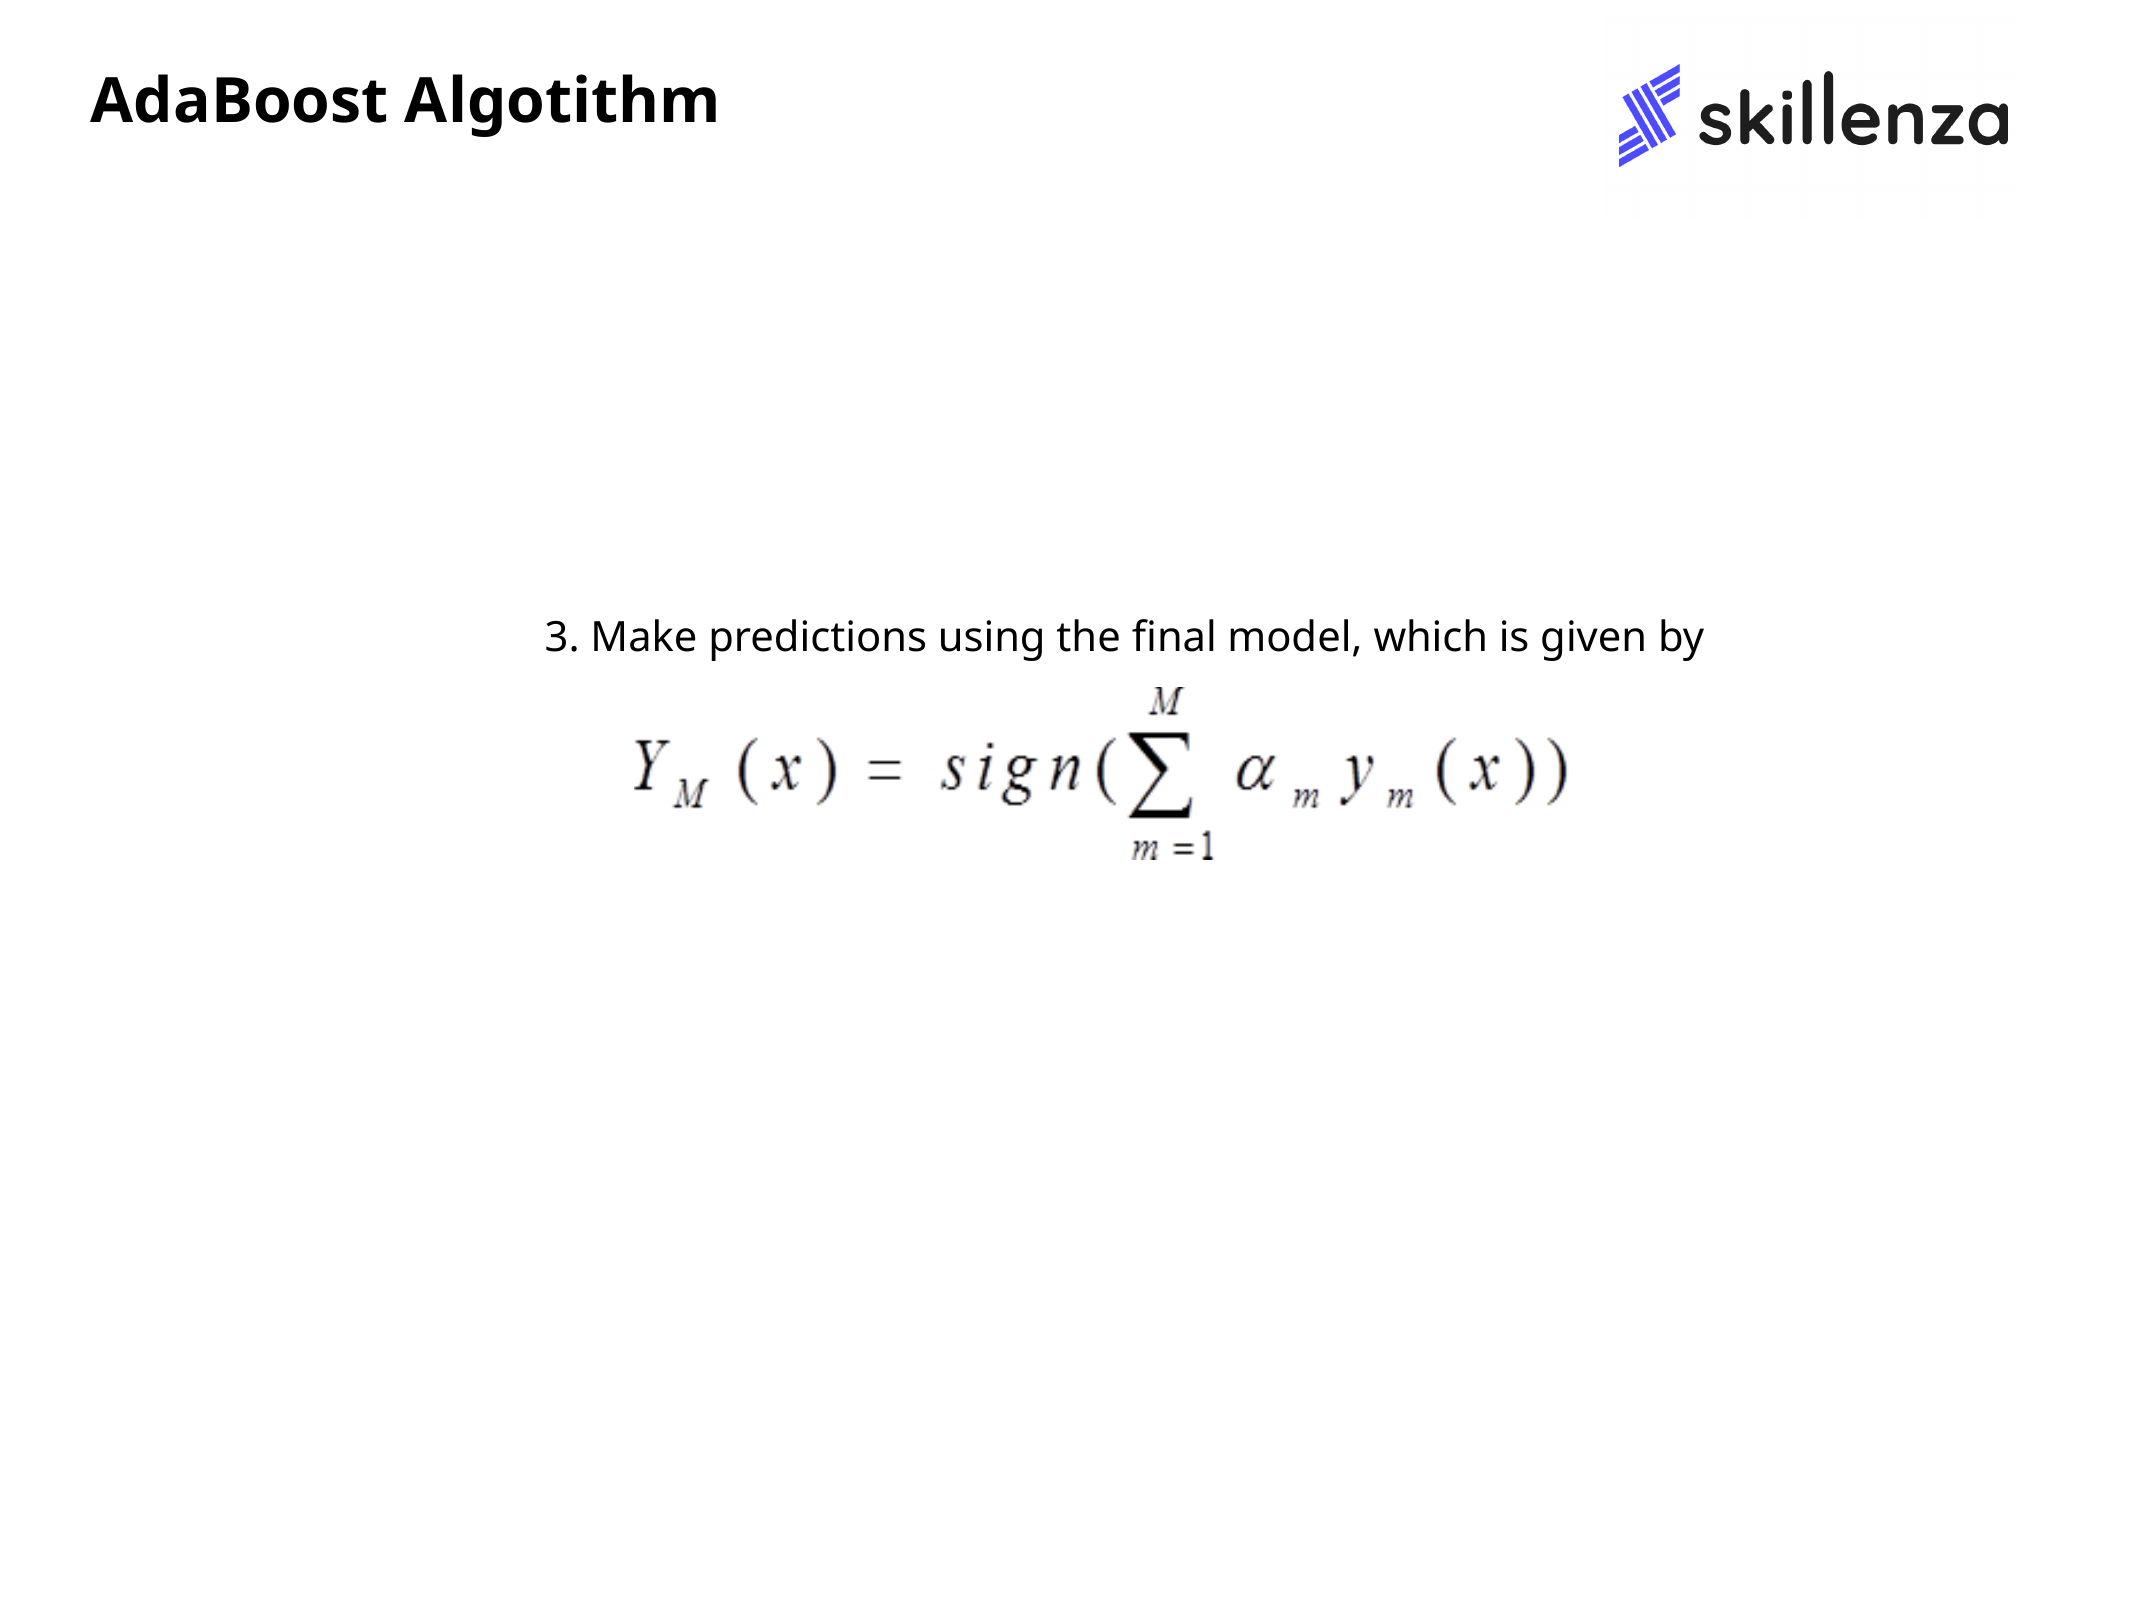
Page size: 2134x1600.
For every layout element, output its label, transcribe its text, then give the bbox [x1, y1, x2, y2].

text_box [634, 687, 1569, 860]
text_box 3. Make predictions using the final model, which is given by [541, 607, 2134, 661]
picture [1604, 11, 2022, 220]
text_box AdaBoost Algotithm [76, 61, 1178, 144]
